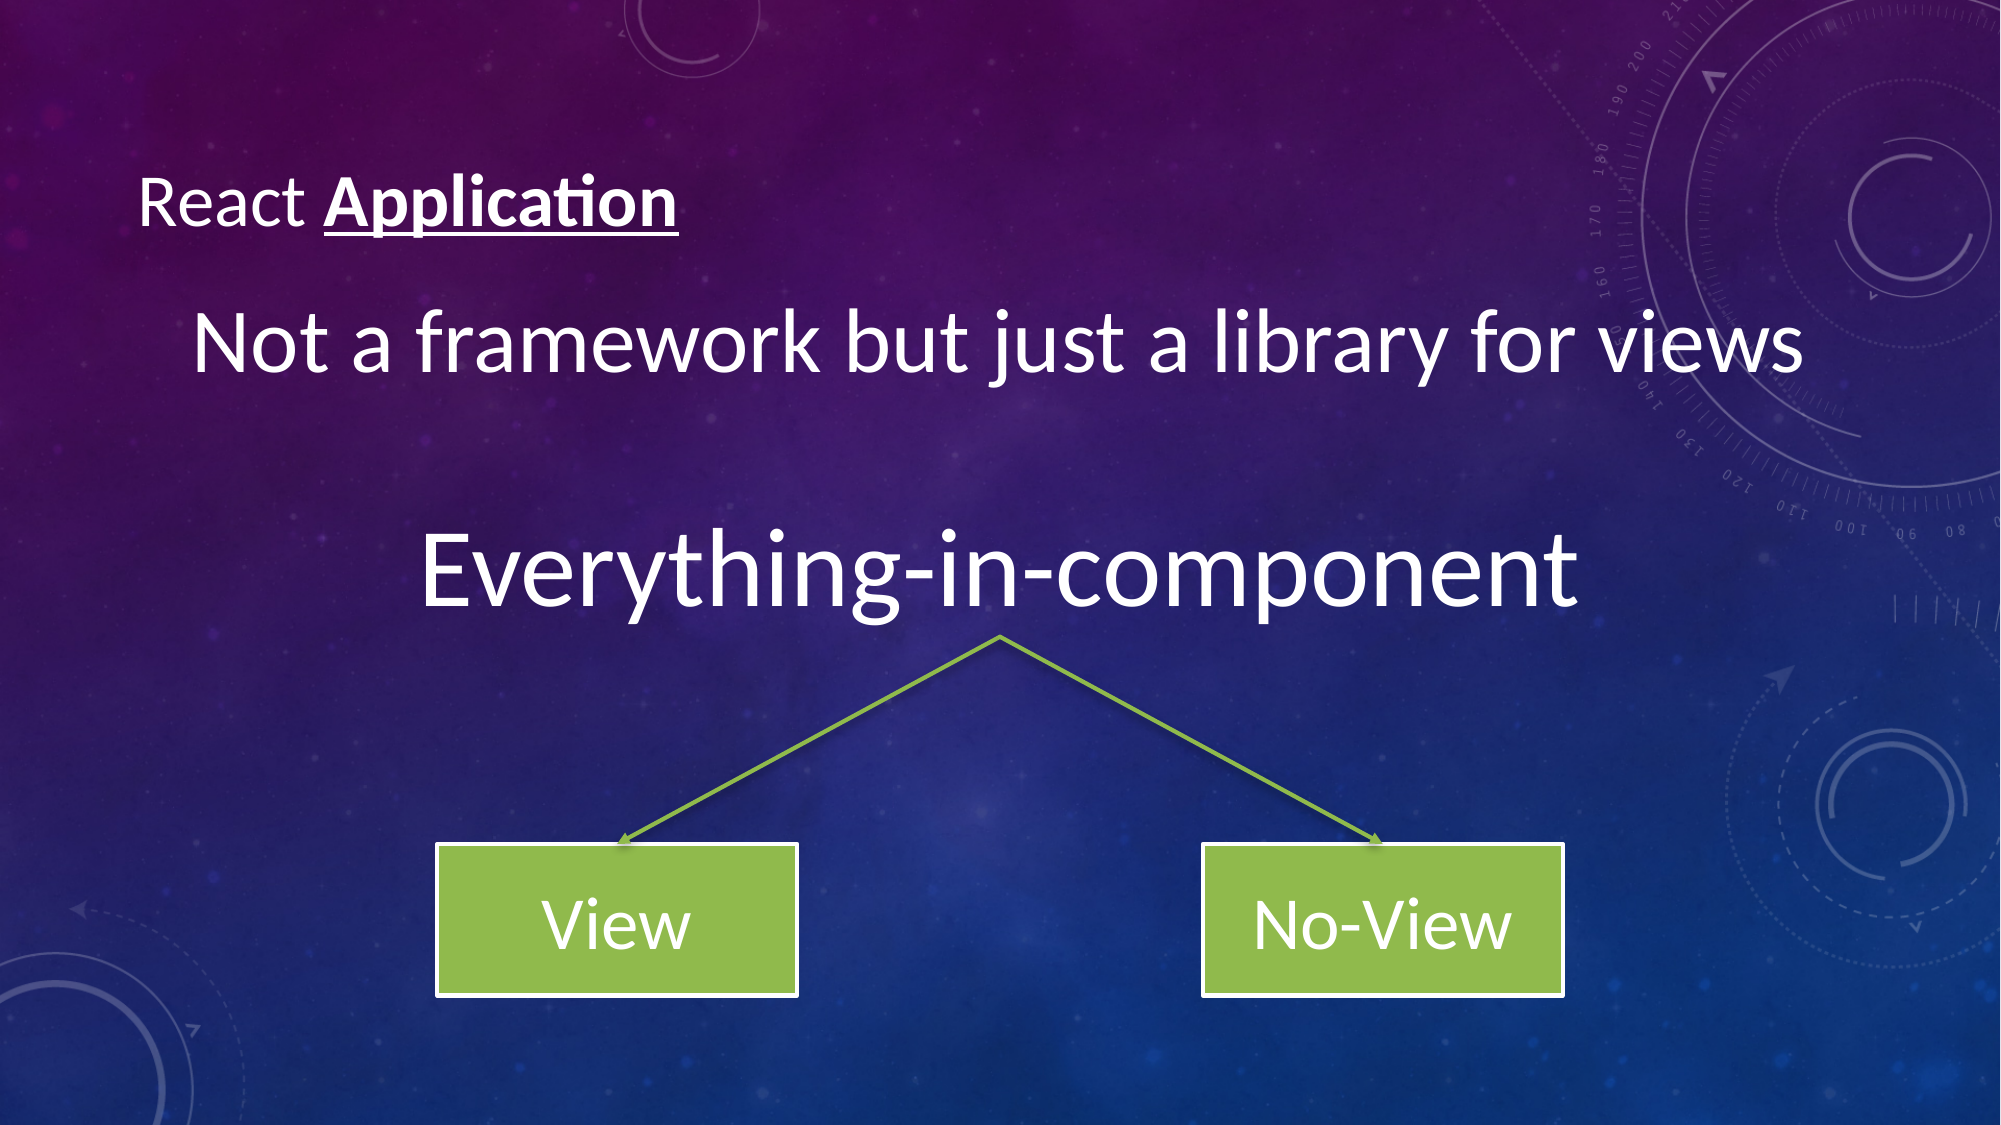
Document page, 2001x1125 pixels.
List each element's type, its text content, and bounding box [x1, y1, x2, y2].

text_box Everything-in-component [403, 486, 1597, 637]
text_box No-View [1201, 842, 1565, 998]
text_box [616, 637, 999, 845]
text_box Not a framework but just a library for views [176, 273, 1824, 399]
text_box React Application [122, 144, 1050, 249]
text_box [999, 637, 1384, 845]
text_box View [435, 842, 799, 998]
picture [0, 0, 2001, 1125]
